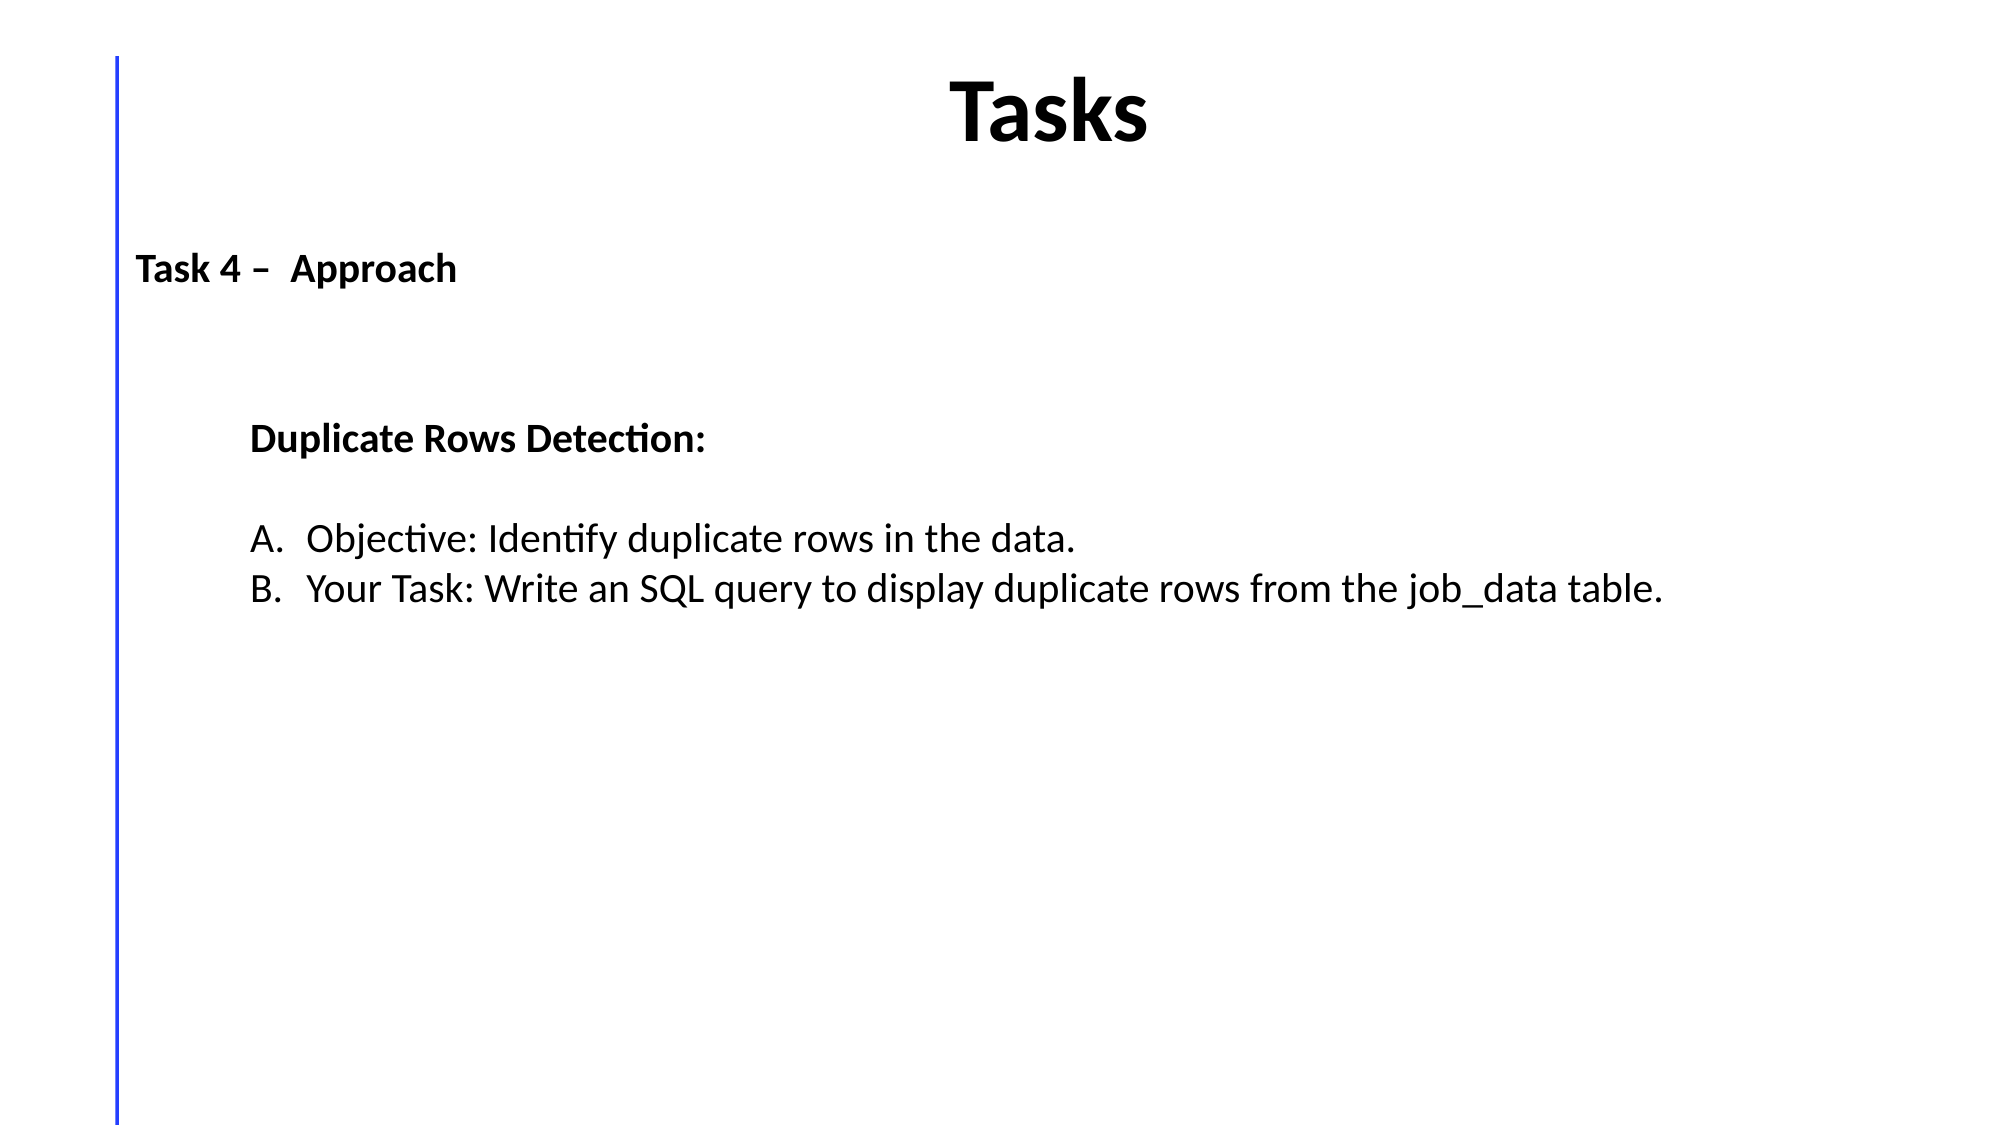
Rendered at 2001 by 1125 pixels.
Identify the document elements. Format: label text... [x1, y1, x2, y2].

text_box Task 4 – Approach [120, 233, 536, 298]
text_box Tasks [120, 42, 1978, 168]
text_box Duplicate Rows Detection: Objective: Identify duplicate rows in the data. Your Task: Write an SQL query to display duplicate rows from the job_data table. [160, 403, 1840, 719]
